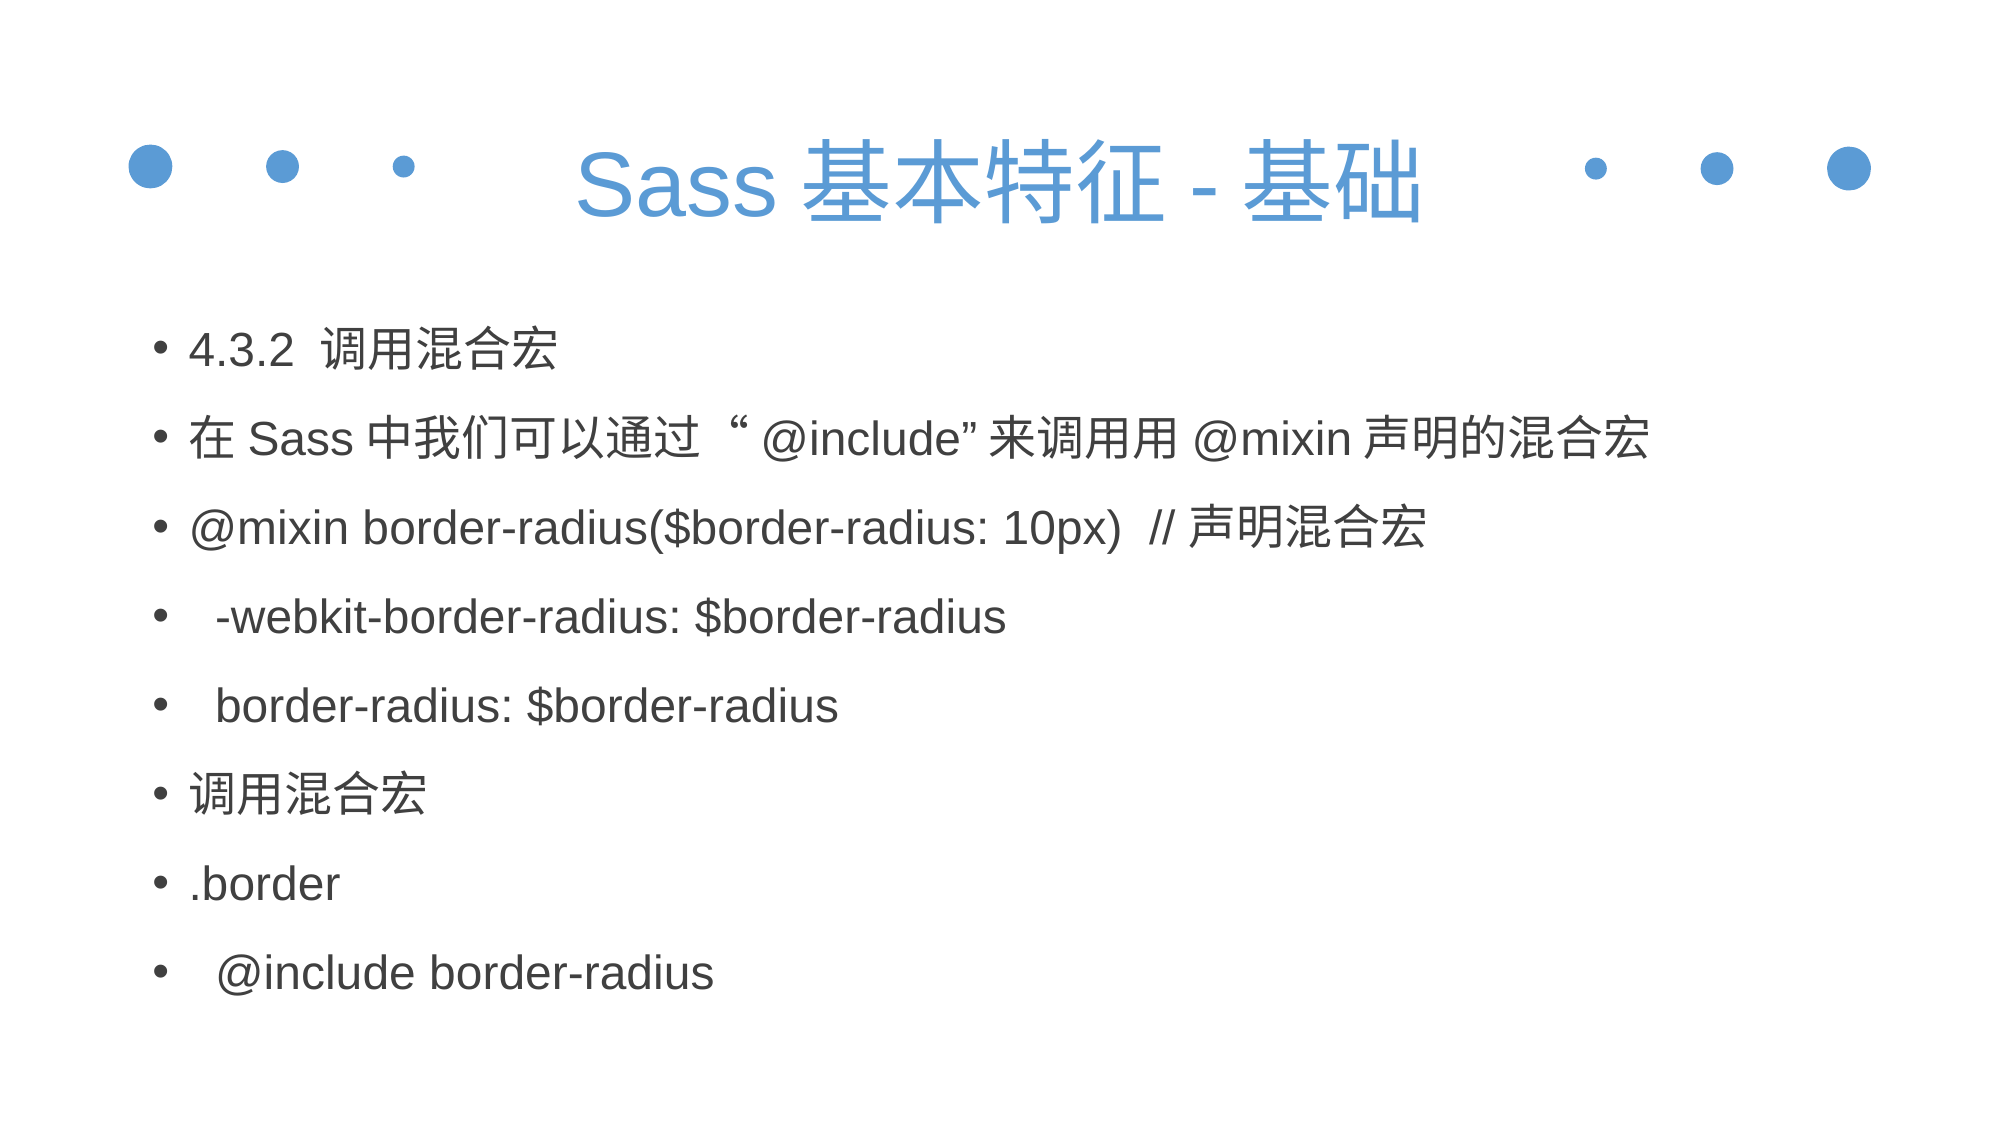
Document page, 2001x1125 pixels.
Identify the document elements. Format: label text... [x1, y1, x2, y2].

list 4.3.2 调用混合宏 在Sass中我们可以通过“@include”来调用用@mixin声明的混合宏 @mixin border-radius($border-radius: 10px) //声明混合宏 -webkit-border-radius: $border-radius border-radius: $border-radius 调用混合宏 .border @include border-radius [137, 299, 1863, 1014]
title Sass基本特征-基础 [414, 59, 1585, 278]
